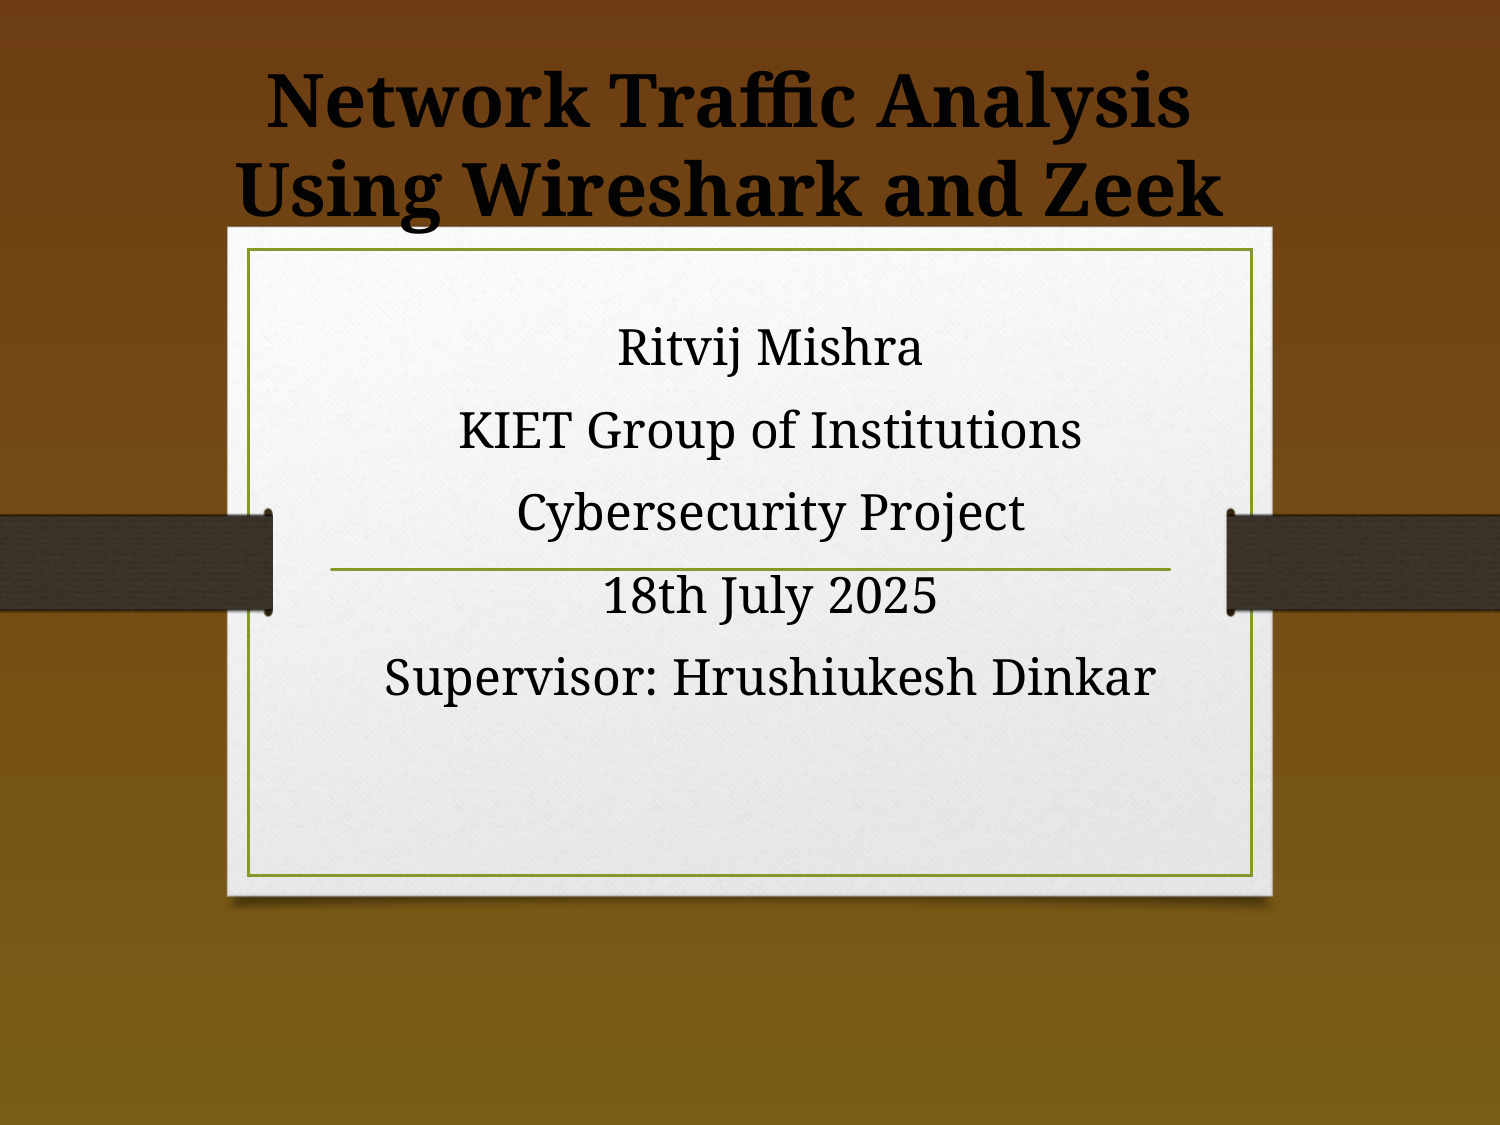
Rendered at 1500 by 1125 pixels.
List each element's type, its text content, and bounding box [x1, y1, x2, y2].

title Network Traffic Analysis Using Wireshark and Zeek [150, 41, 1310, 239]
picture [0, 0, 1500, 1125]
subtitle Ritvij Mishra KIET Group of Institutions Cybersecurity Project 18th July 2025 Supervisor: Hrushiukesh Dinkar [316, 308, 1226, 859]
